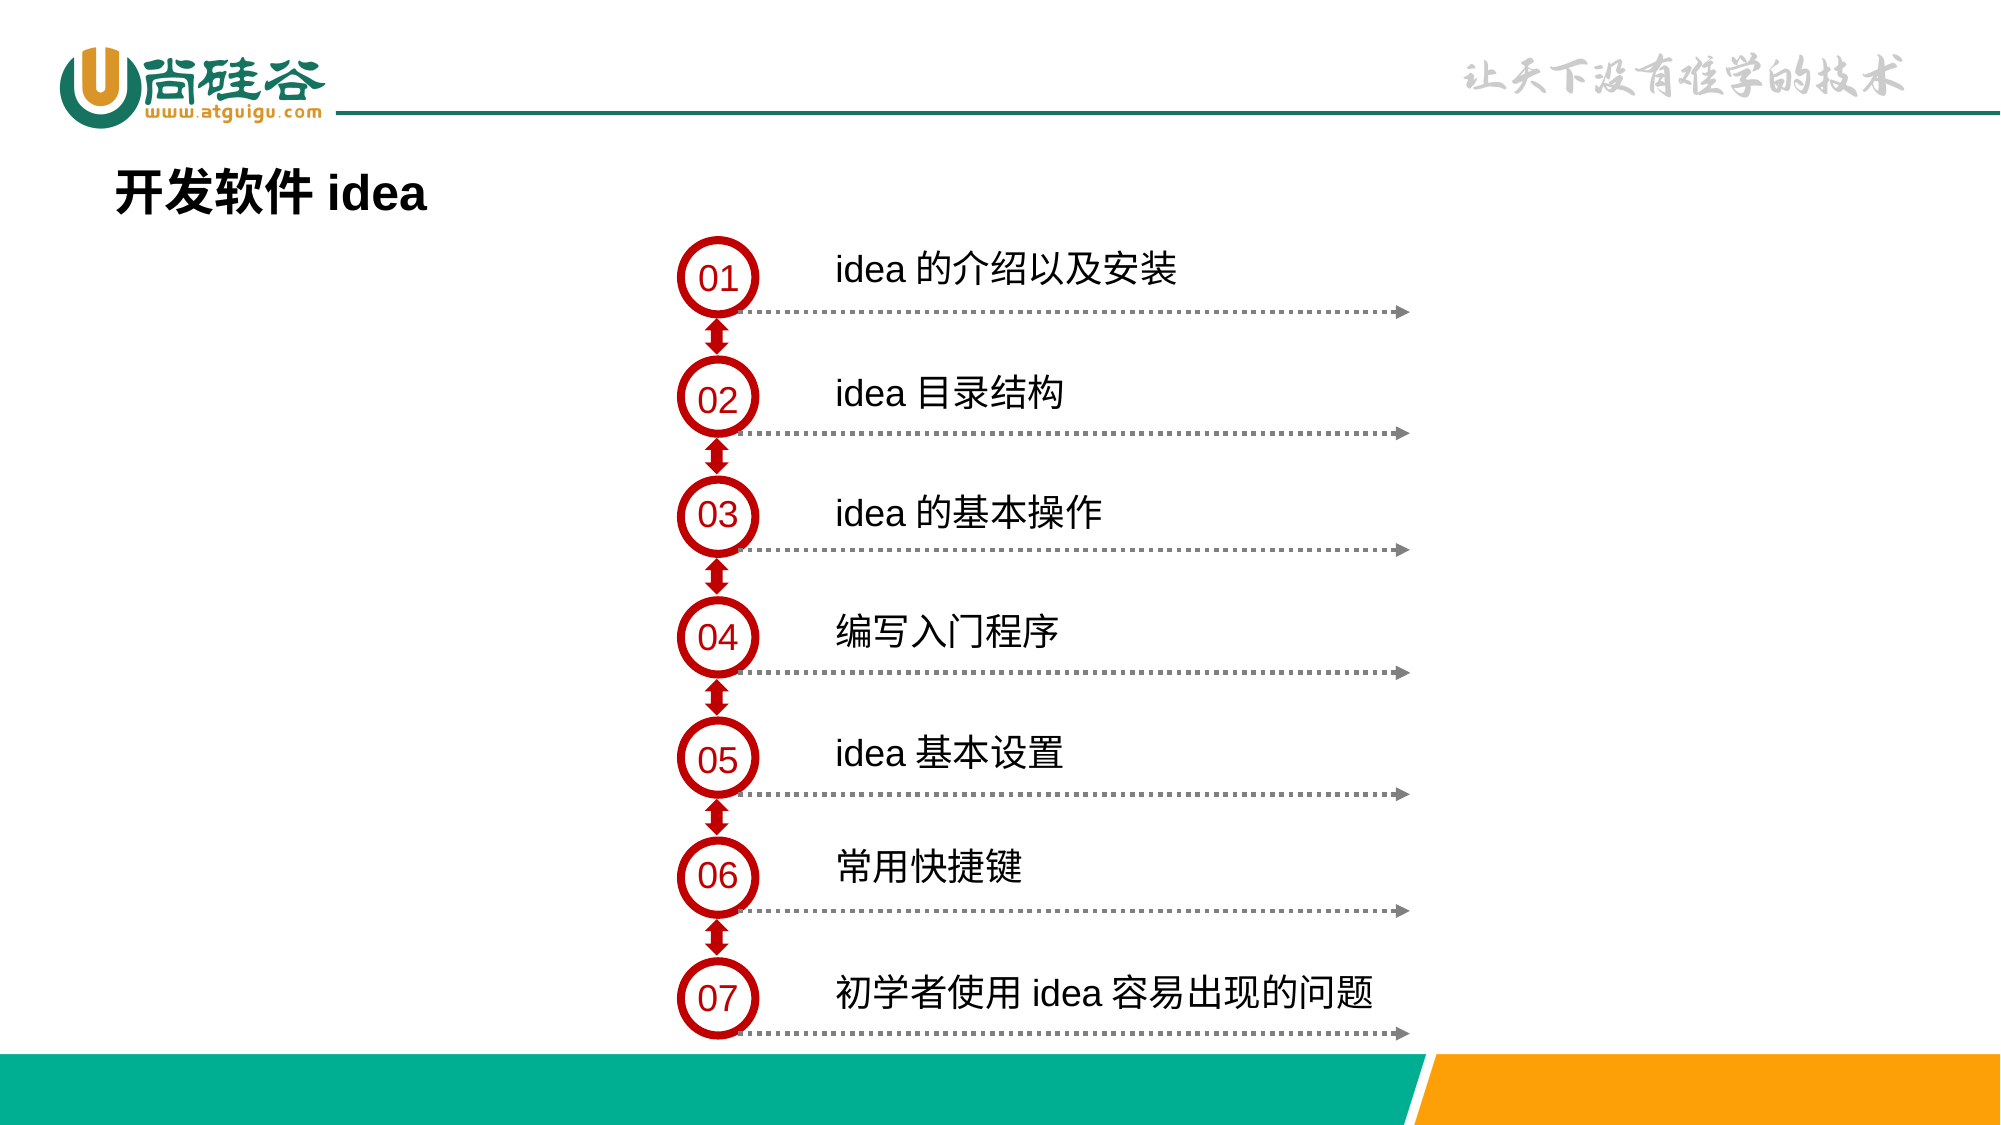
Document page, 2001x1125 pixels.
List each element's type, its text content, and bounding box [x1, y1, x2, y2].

text_box [675, 855, 682, 900]
text_box [675, 735, 682, 780]
text_box 06 [682, 844, 754, 904]
text_box [704, 558, 729, 595]
text_box 05 [682, 729, 754, 789]
text_box [704, 318, 729, 355]
text_box [675, 976, 682, 1021]
text_box [688, 307, 749, 320]
text_box [754, 374, 761, 419]
text_box [688, 235, 748, 247]
text_box [675, 253, 683, 301]
text_box [704, 679, 729, 716]
text_box [754, 855, 761, 900]
text_box idea目录结构 [820, 362, 1415, 422]
text_box [755, 256, 761, 298]
text_box [689, 789, 747, 800]
text_box [675, 374, 682, 419]
text_box [675, 494, 682, 539]
text_box 编写入门程序 [820, 600, 1415, 661]
text_box [685, 904, 752, 920]
text_box [754, 976, 761, 1021]
text_box [704, 798, 729, 836]
text_box idea的介绍以及安装 [820, 237, 1415, 298]
text_box 01 [683, 247, 755, 307]
text_box [675, 615, 682, 660]
text_box idea的基本操作 [820, 481, 1415, 542]
text_box 初学者使用idea容易出现的问题 [820, 961, 1415, 1022]
text_box [689, 428, 747, 439]
text_box [687, 354, 750, 368]
text_box 02 [682, 368, 754, 428]
text_box [704, 919, 729, 956]
text_box 03 [682, 483, 754, 543]
text_box 04 [682, 605, 754, 666]
text_box 07 [682, 966, 754, 1027]
text_box [754, 615, 761, 660]
text_box [692, 835, 744, 844]
text_box [685, 543, 752, 559]
text_box [687, 666, 750, 680]
text_box [754, 494, 761, 540]
text_box [687, 715, 750, 729]
text_box [687, 1027, 750, 1041]
text_box [692, 474, 744, 483]
text_box 开发软件idea [100, 123, 1861, 296]
picture [0, 0, 2001, 1125]
text_box [691, 956, 746, 966]
text_box 常用快捷键 [820, 835, 1415, 896]
text_box [754, 735, 761, 780]
text_box [691, 595, 746, 605]
text_box [704, 437, 729, 475]
text_box idea基本设置 [820, 721, 1415, 782]
